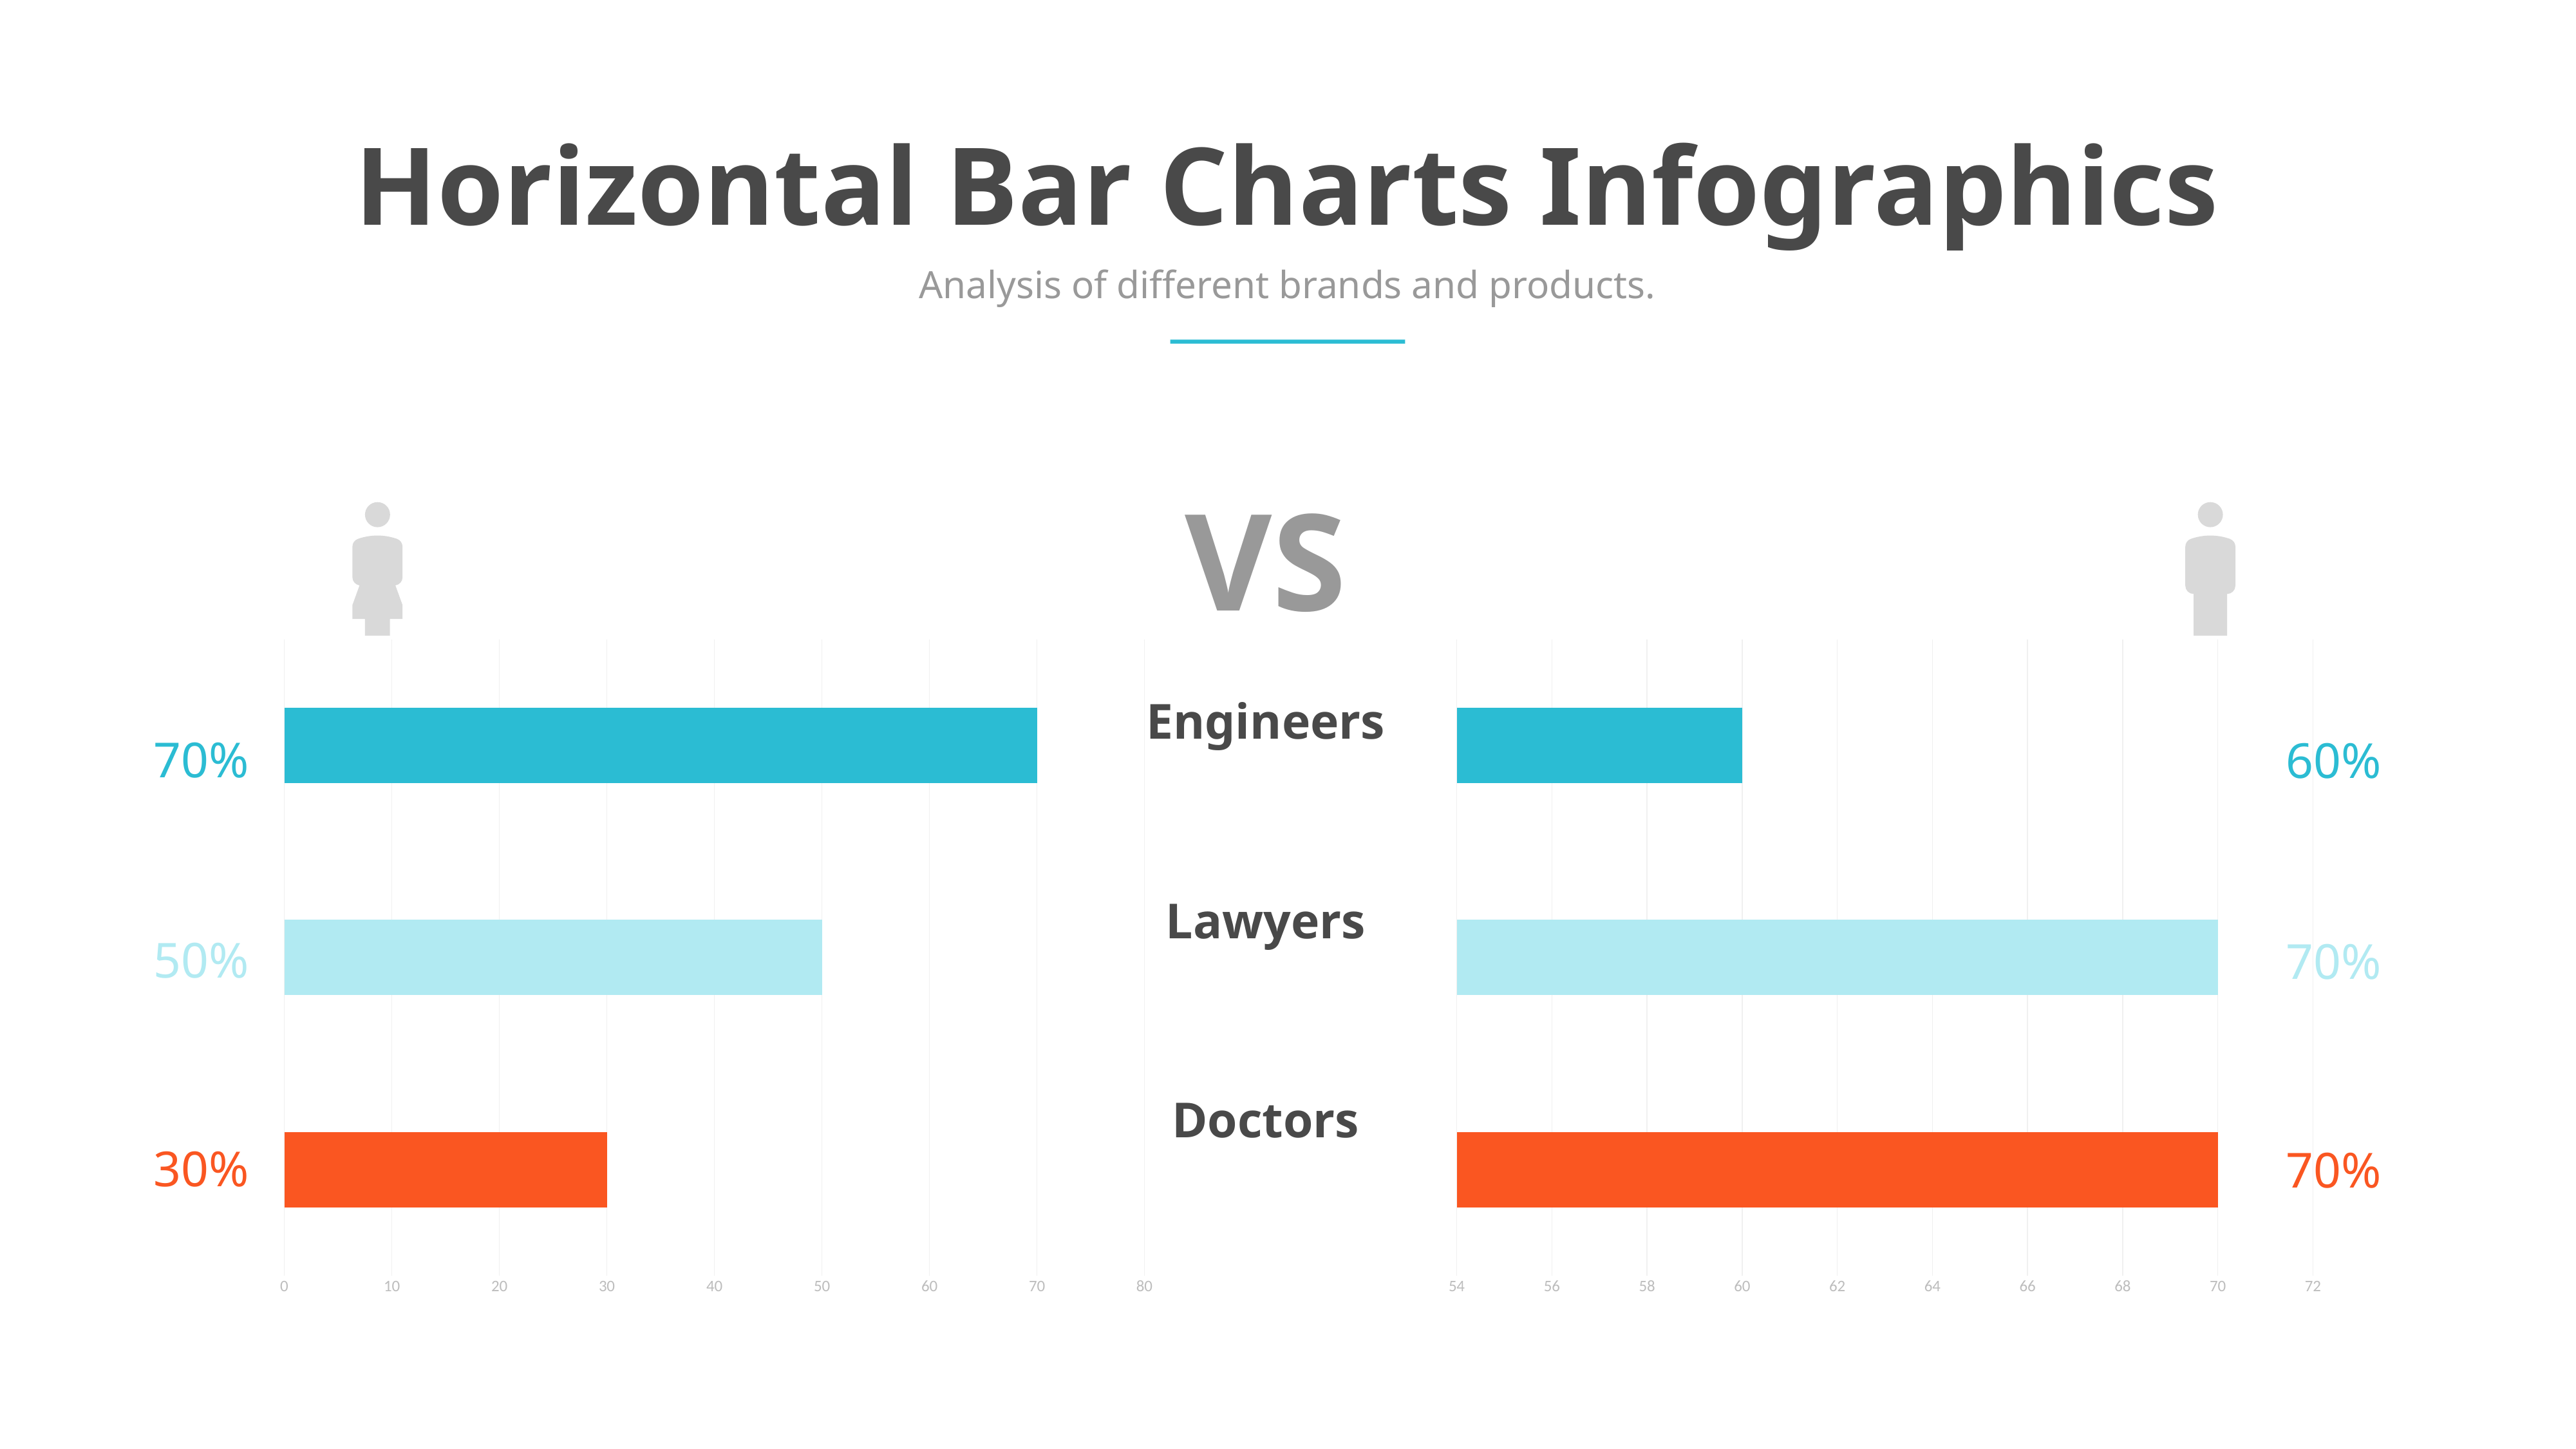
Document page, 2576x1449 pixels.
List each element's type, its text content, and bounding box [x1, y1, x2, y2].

text_box Horizontal Bar Charts Infographics [346, 113, 2229, 252]
chart [1430, 625, 2340, 1310]
text_box 30% [144, 1133, 259, 1202]
text_box 70% [2340, 925, 2391, 994]
text_box Doctors [1171, 1084, 1429, 1152]
text_box Analysis of different brands and products. [825, 256, 1749, 311]
text_box 50% [144, 925, 259, 992]
text_box Engineers [1171, 686, 1429, 754]
text_box 70% [144, 724, 259, 792]
text_box Lawyers [1171, 886, 1429, 954]
text_box VS [1175, 471, 1356, 643]
text_box [1170, 339, 1406, 345]
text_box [310, 502, 445, 636]
chart [262, 625, 1171, 1310]
text_box 60% [2340, 725, 2391, 793]
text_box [2143, 502, 2278, 636]
text_box 70% [2340, 1134, 2391, 1202]
